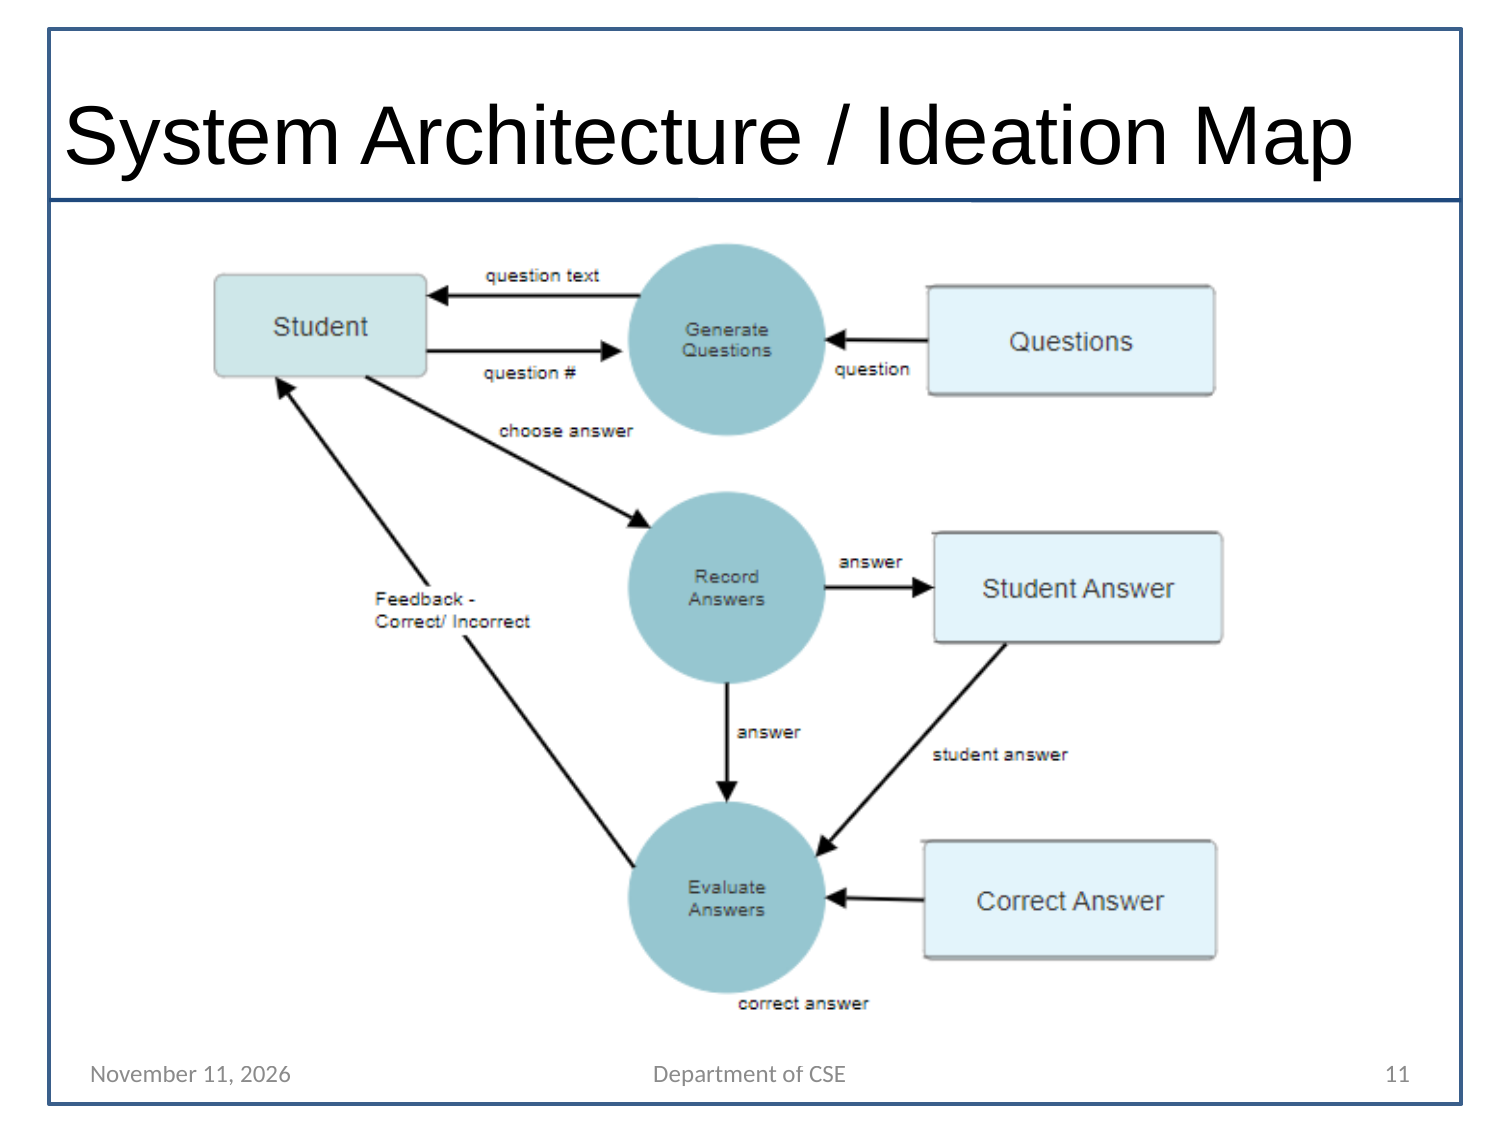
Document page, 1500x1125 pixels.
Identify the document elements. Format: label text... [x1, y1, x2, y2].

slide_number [75, 1042, 425, 1103]
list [162, 224, 1367, 1066]
title System Architecture / Ideation Map [49, 37, 1399, 225]
slide_number 11 [1074, 1042, 1425, 1103]
footer Department of CSE [512, 1074, 988, 1103]
